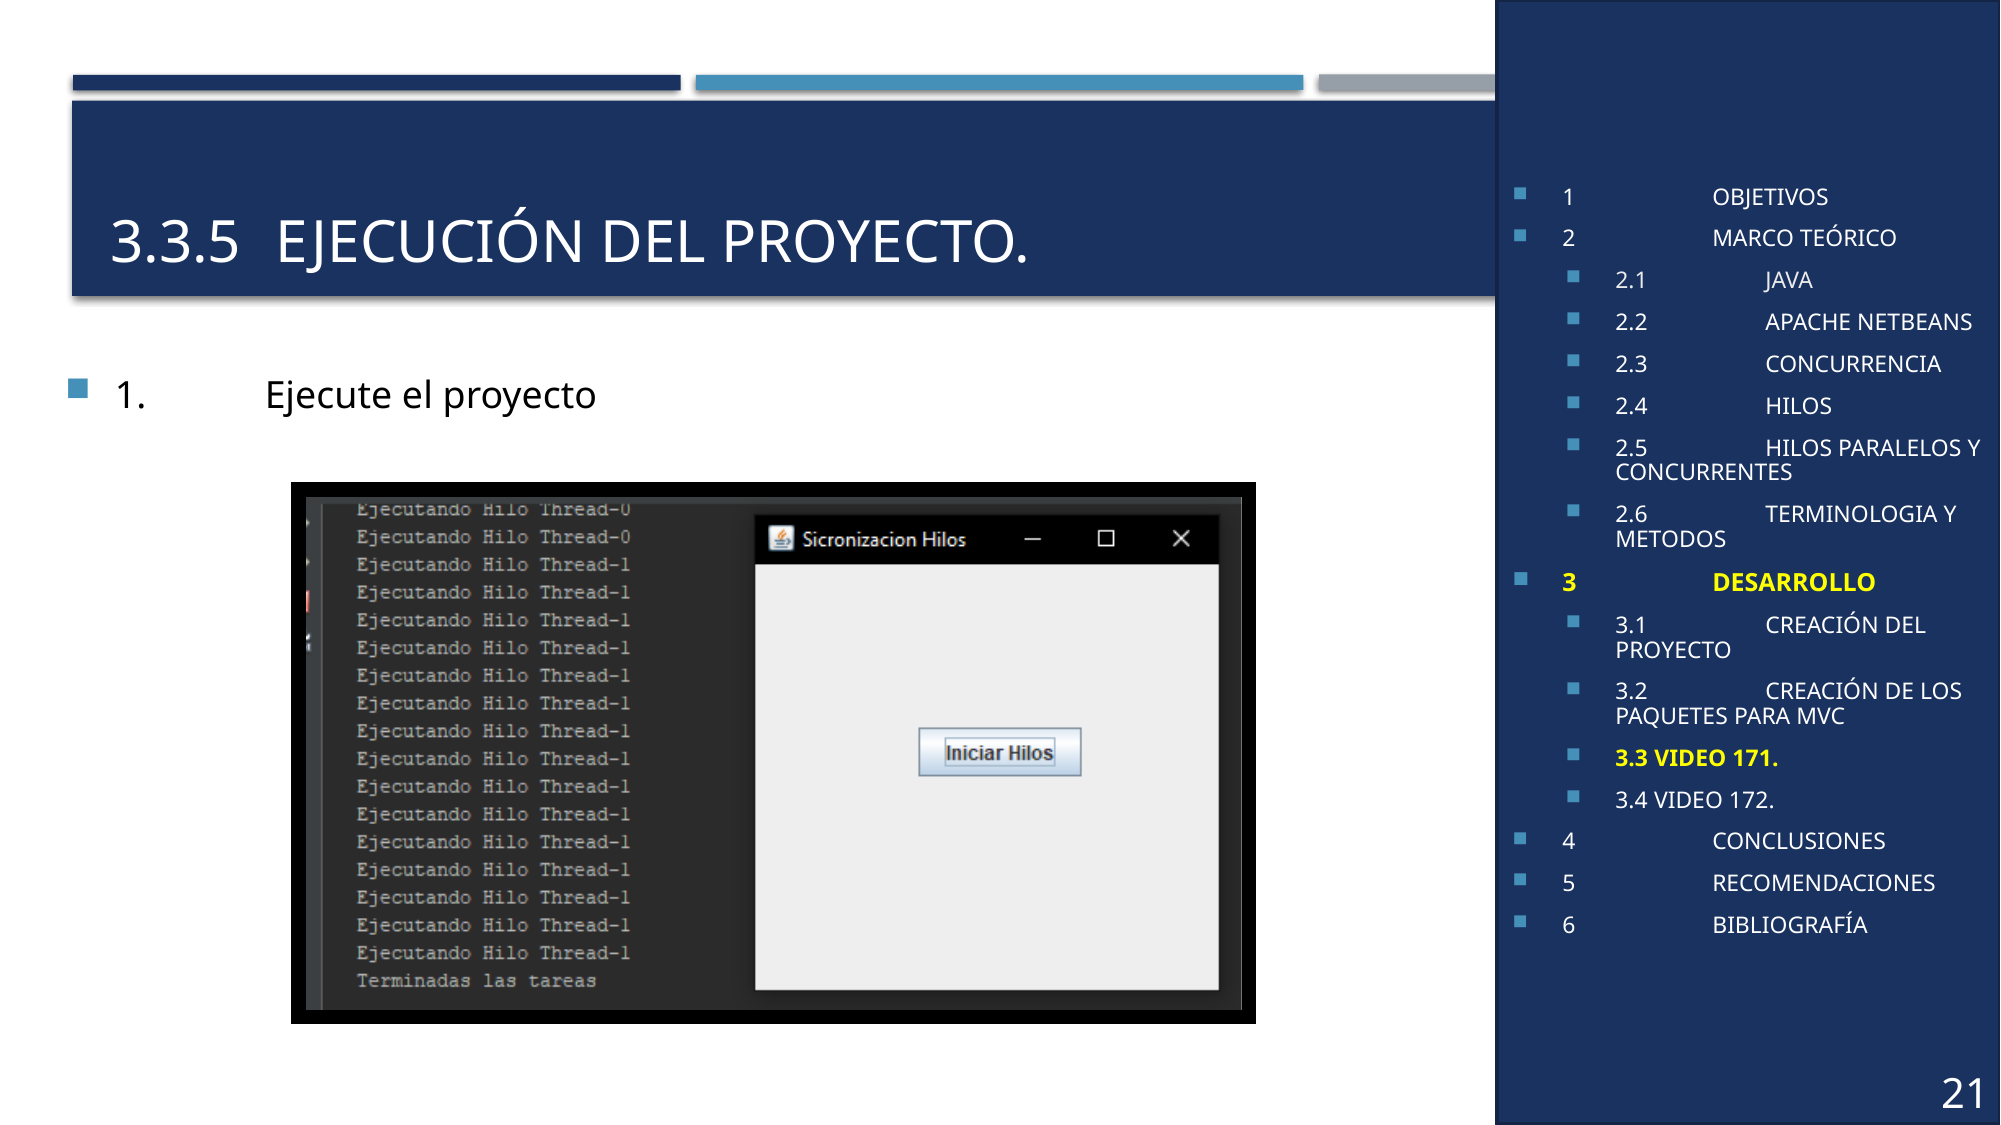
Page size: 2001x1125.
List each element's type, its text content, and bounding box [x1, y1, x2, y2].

picture [305, 496, 1243, 1011]
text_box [1496, 0, 2000, 1125]
list 1. Ejecute el proyecto [49, 257, 1474, 529]
title 3.3.5 EJECUCIÓN DEL PROYECTO. [95, 115, 1490, 282]
